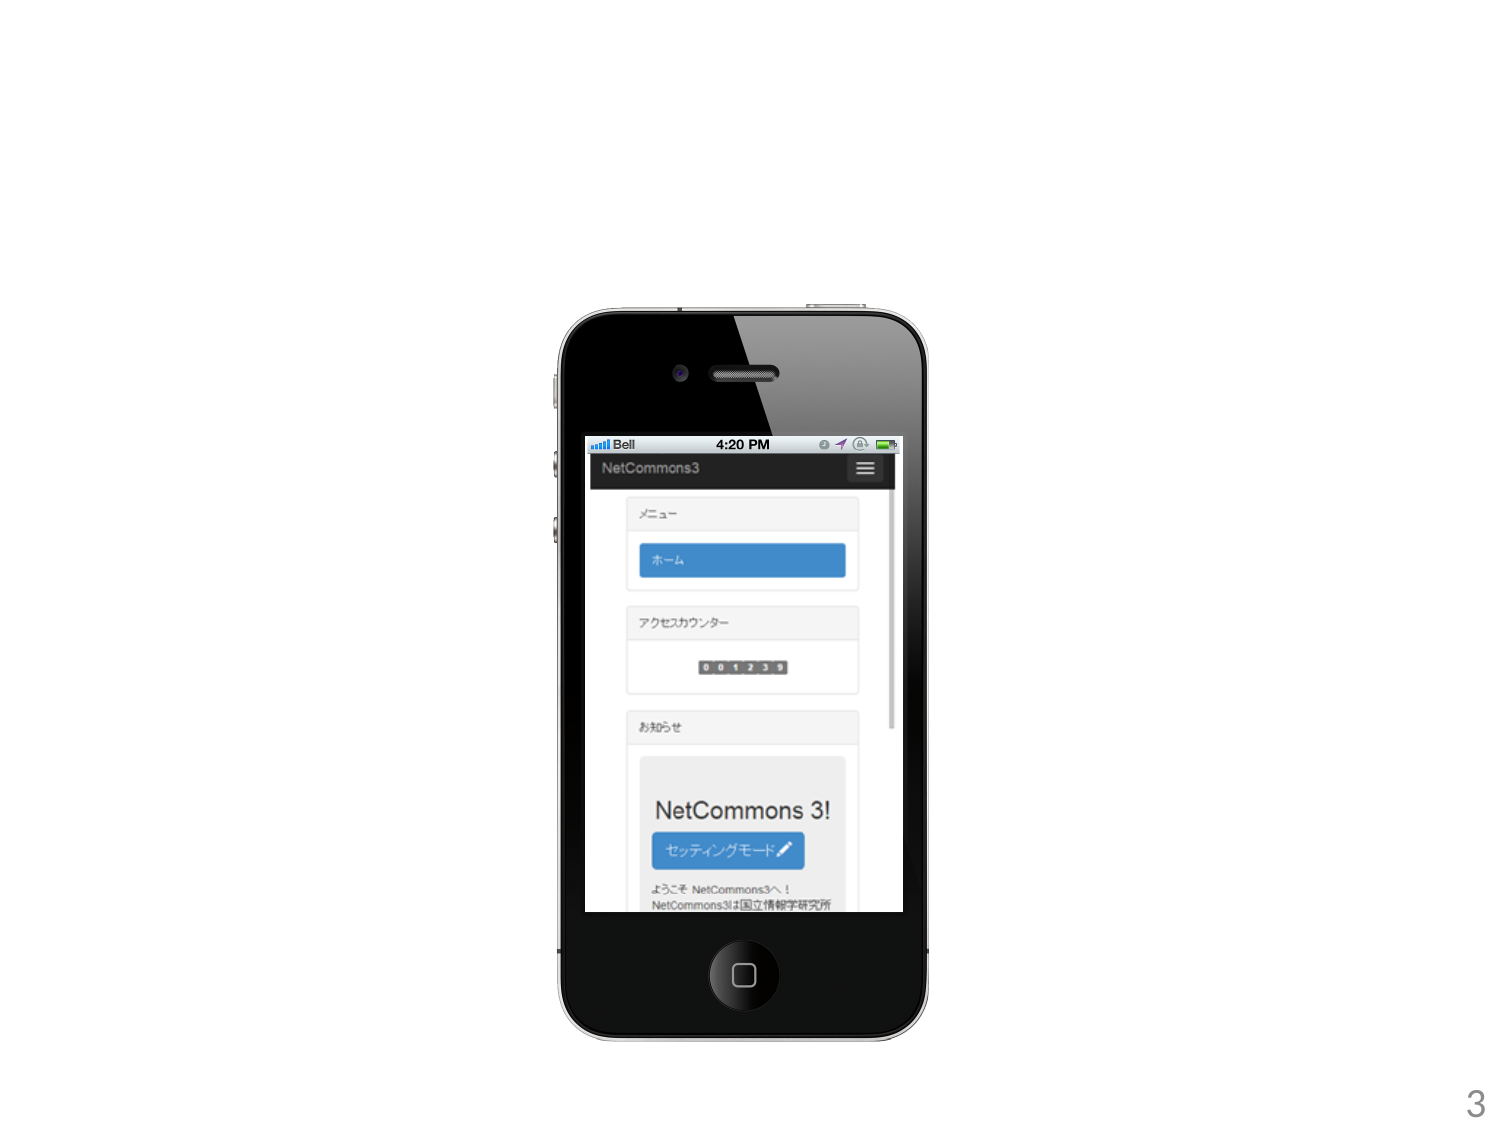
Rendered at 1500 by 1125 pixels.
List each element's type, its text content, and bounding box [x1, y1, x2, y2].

picture [548, 302, 930, 1042]
slide_number 3 [1151, 1070, 1500, 1125]
